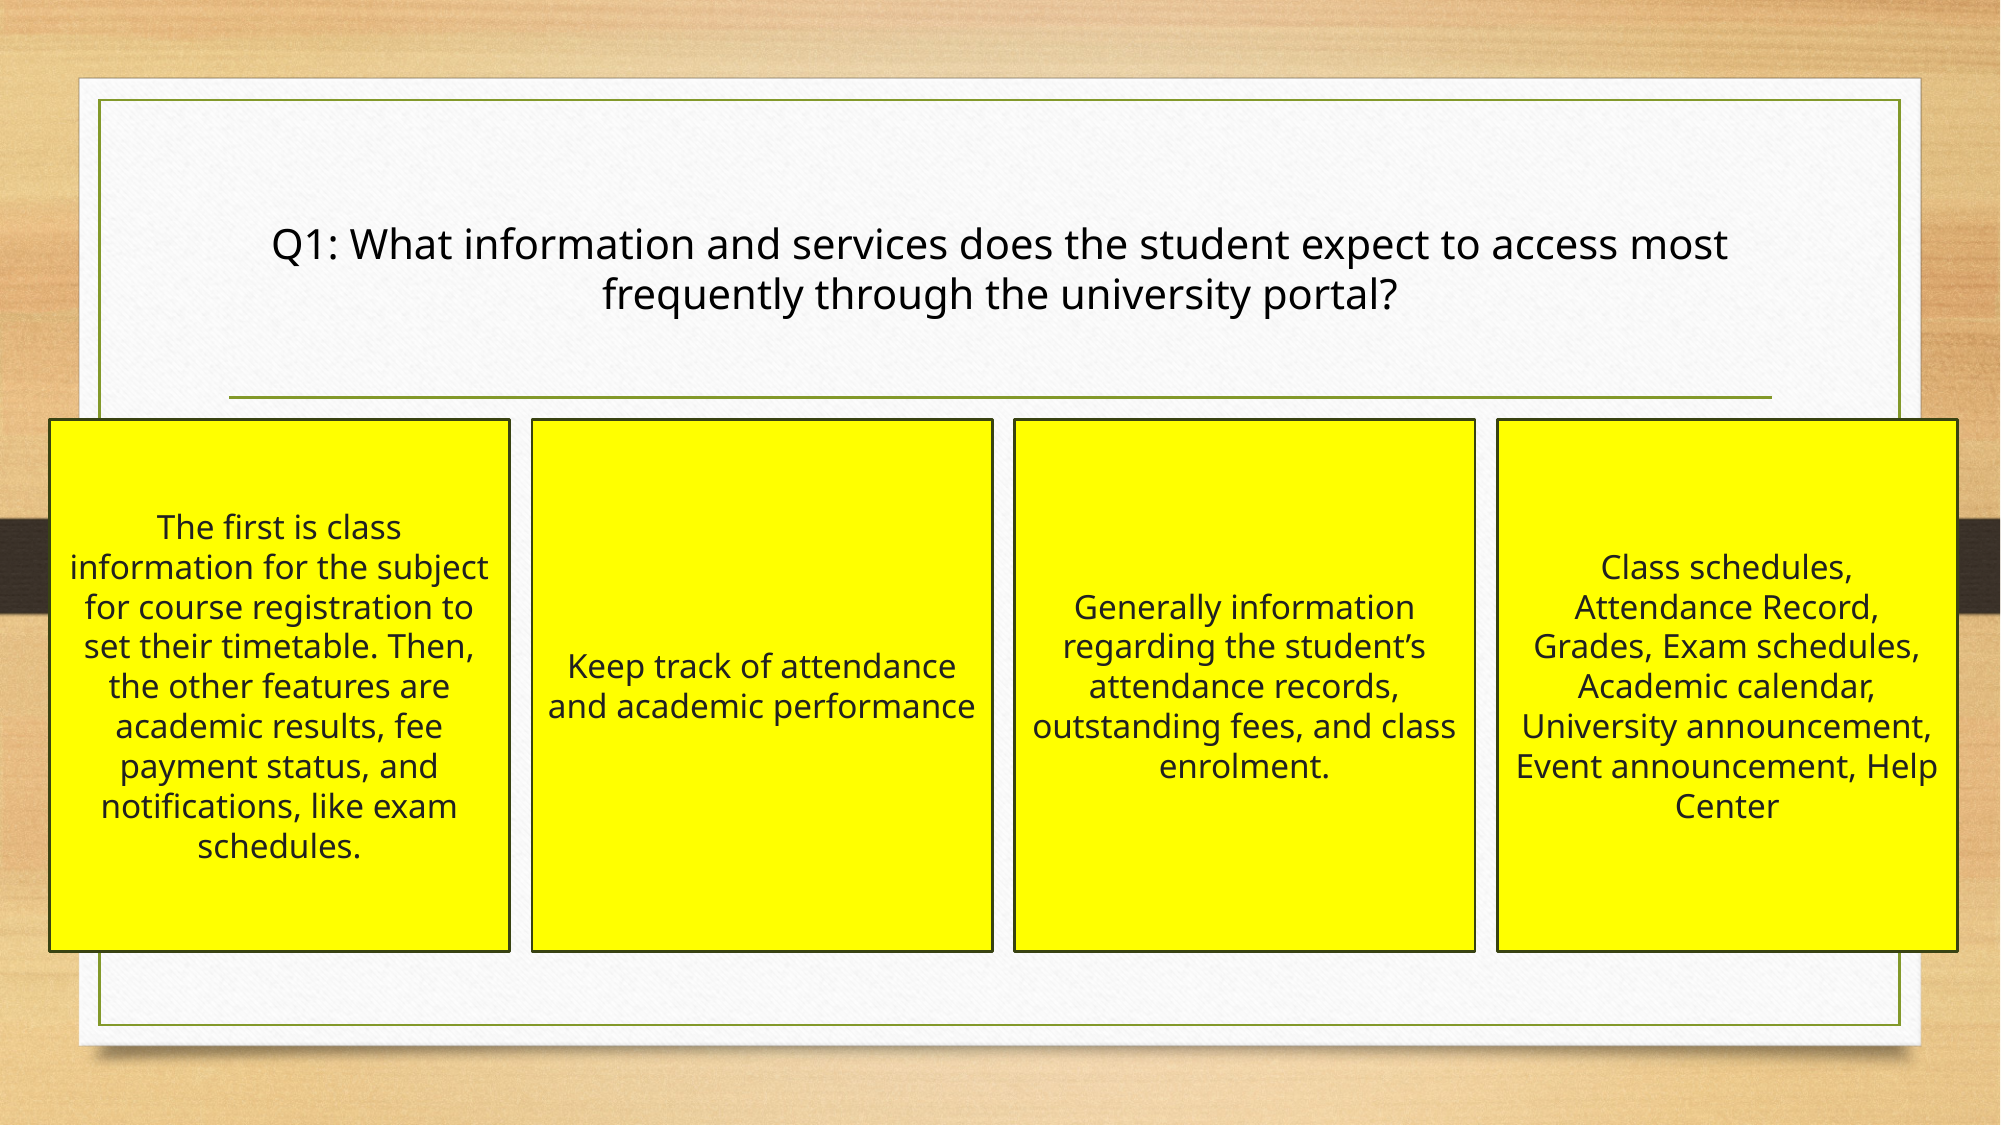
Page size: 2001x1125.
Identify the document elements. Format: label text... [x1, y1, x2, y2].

text_box Class schedules, Attendance Record, Grades, Exam schedules, Academic calendar, University announcement, Event announcement, Help Center [1496, 418, 1959, 953]
text_box Keep track of attendance and academic performance [531, 418, 994, 953]
text_box Generally information regarding the student’s attendance records, outstanding fees, and class enrolment. [1013, 418, 1476, 953]
title Q1: What information and services does the student expect to access most frequently through the university portal? [212, 161, 1788, 375]
picture [0, 0, 2001, 1125]
text_box The first is class information for the subject for course registration to set their timetable. Then, the other features are academic results, fee payment status, and notifications, like exam schedules. [48, 418, 511, 953]
